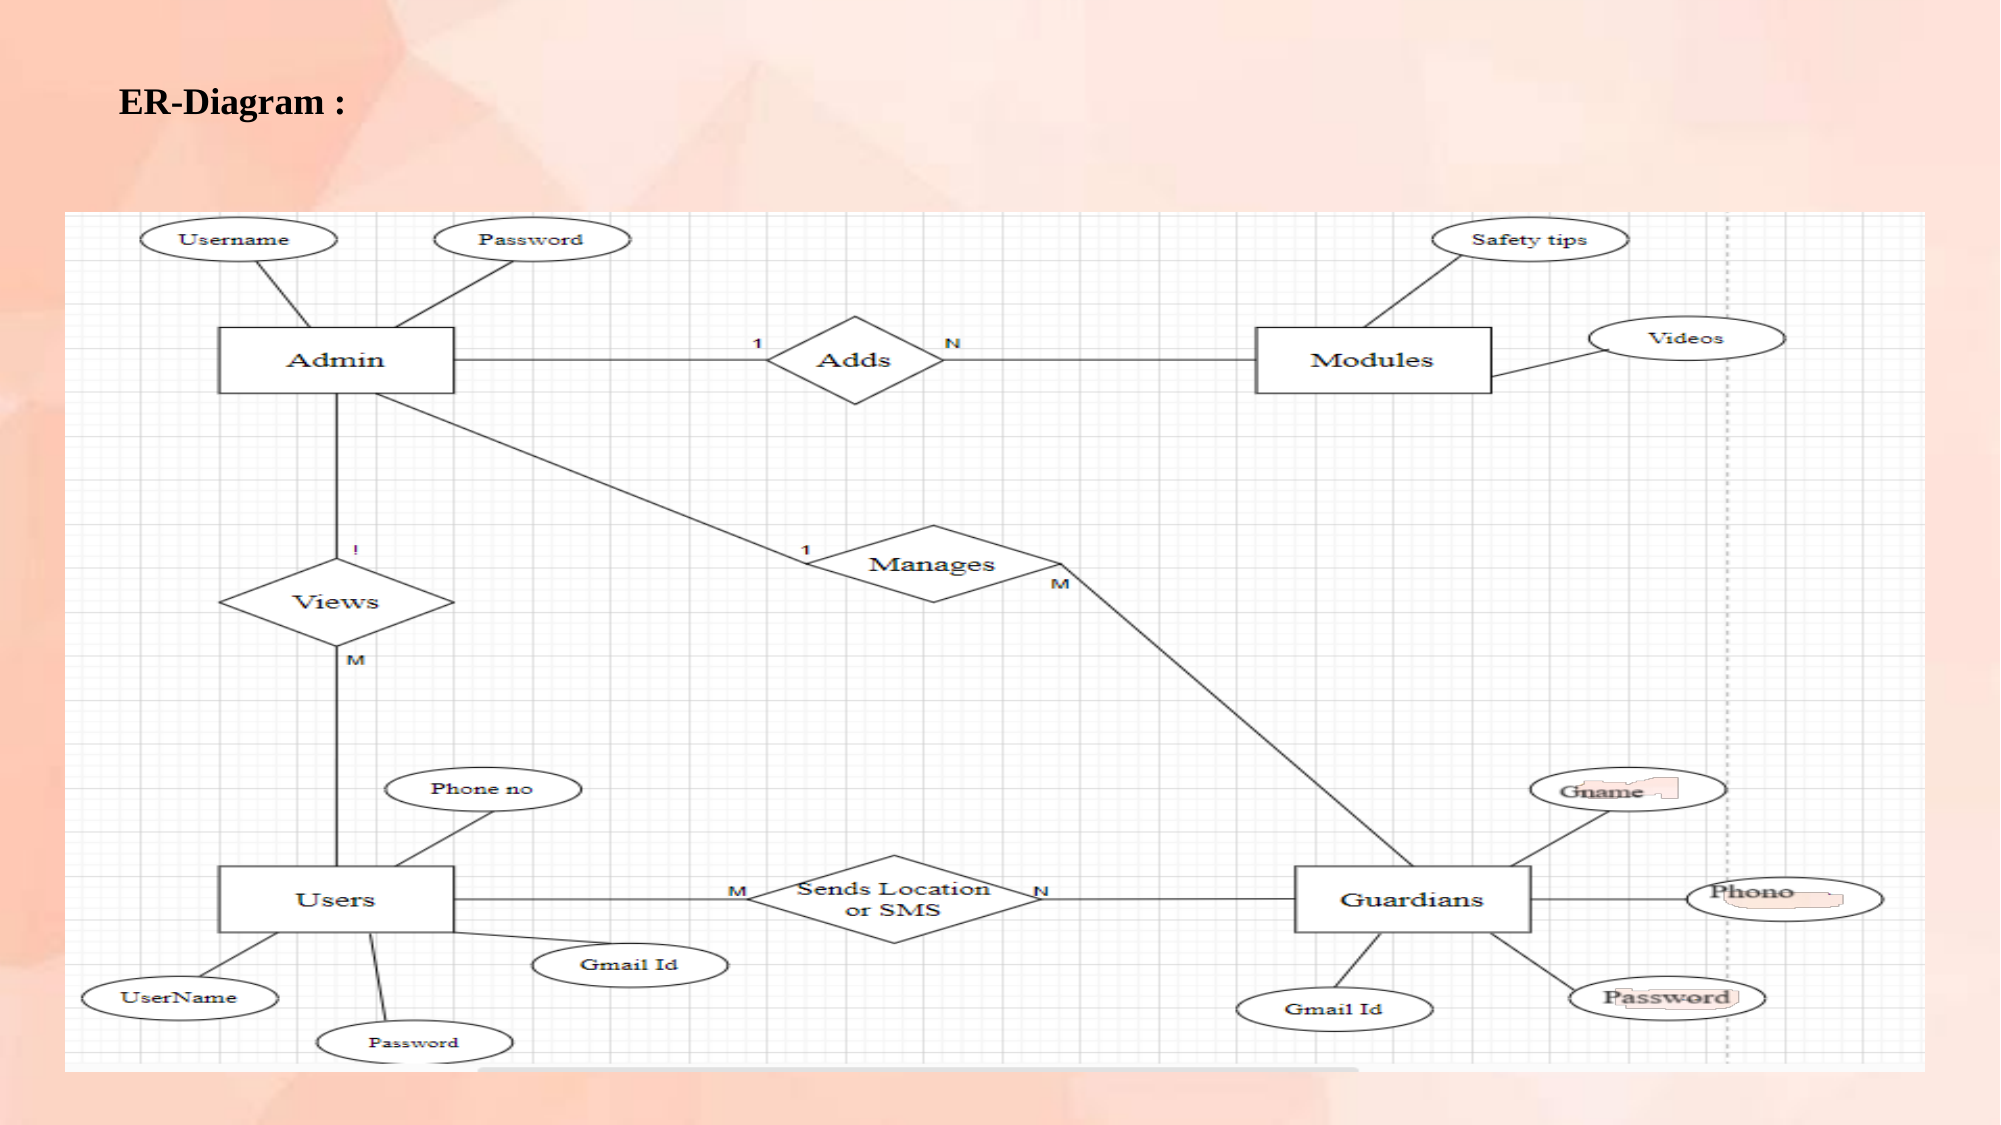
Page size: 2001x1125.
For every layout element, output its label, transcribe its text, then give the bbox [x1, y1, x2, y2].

text_box ER-Diagram : [116, 74, 347, 122]
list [65, 212, 1926, 1072]
picture [0, 0, 2000, 1125]
